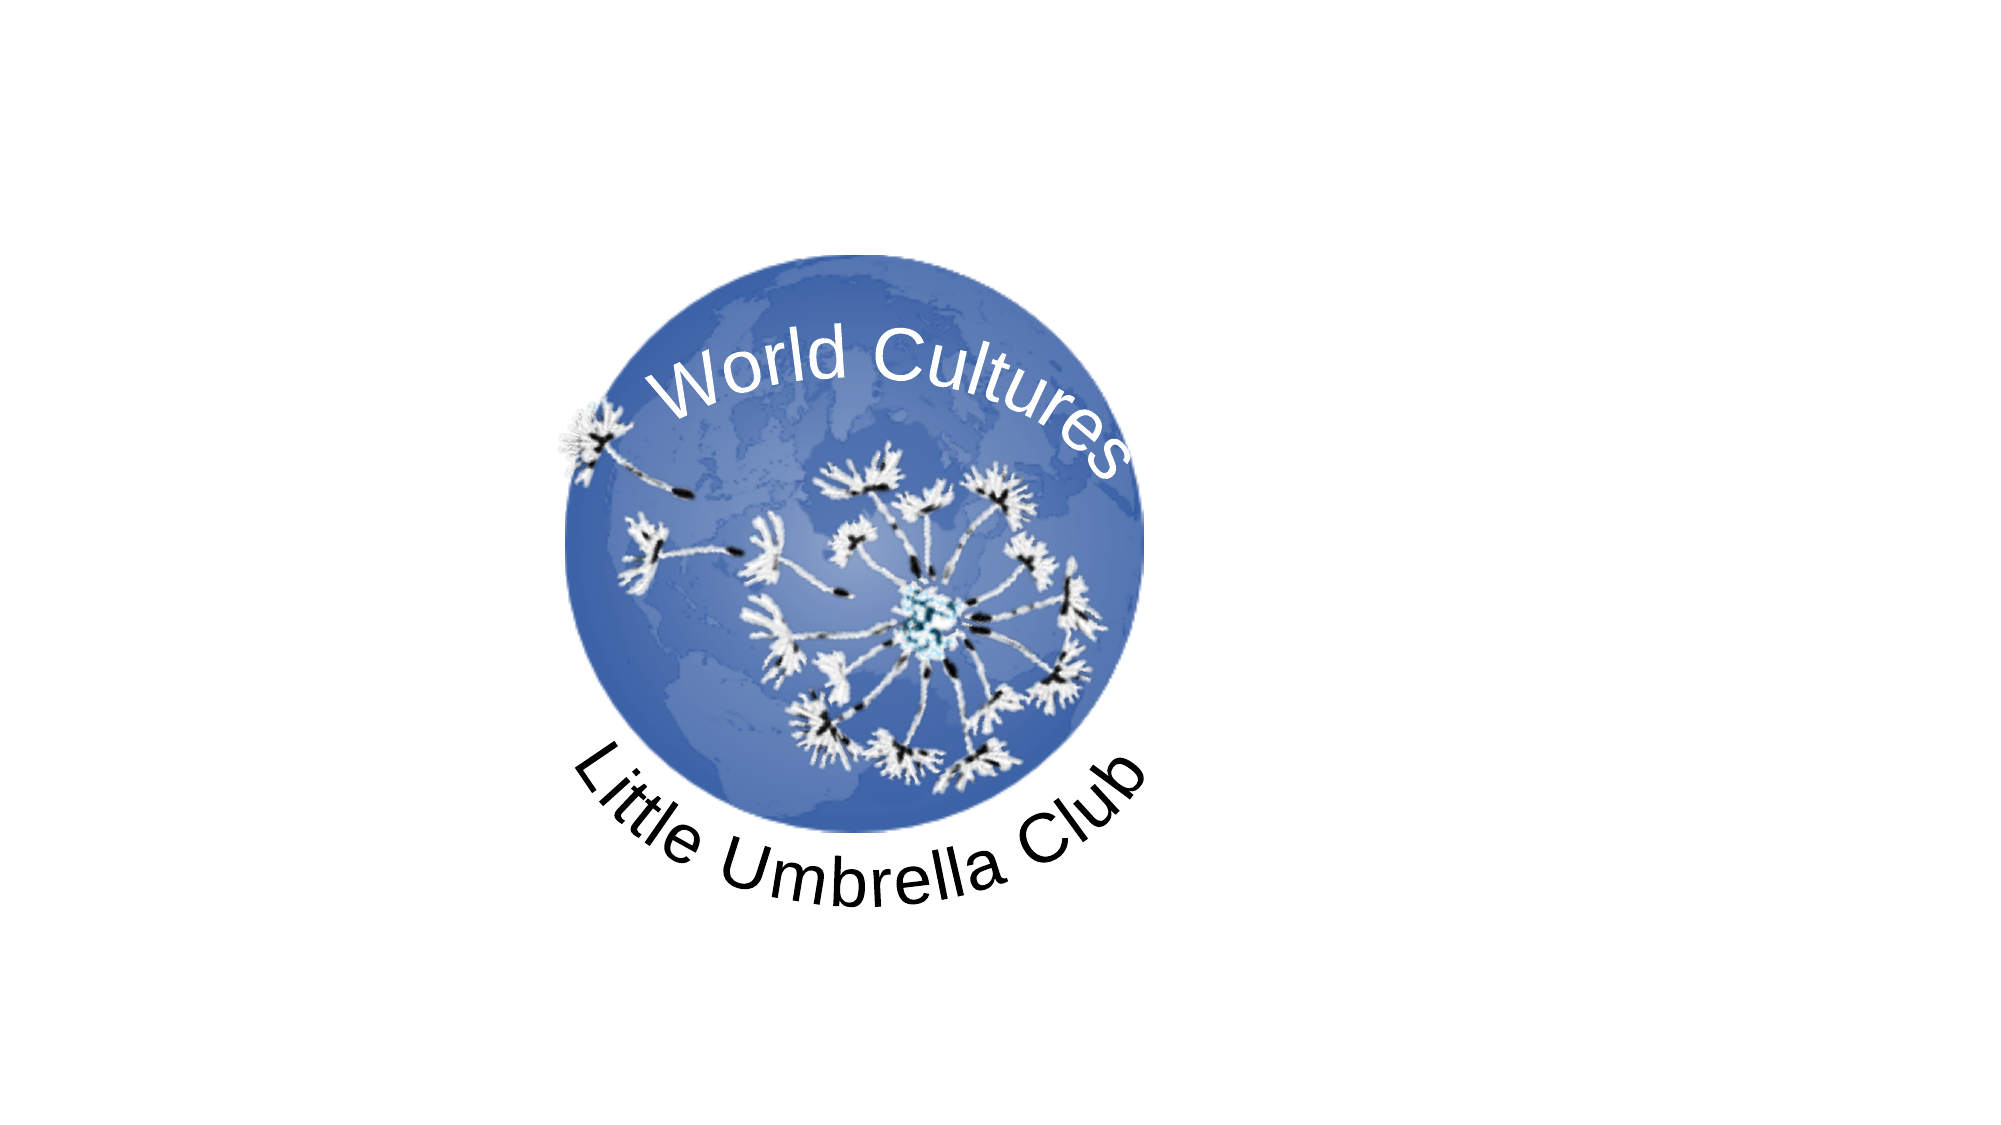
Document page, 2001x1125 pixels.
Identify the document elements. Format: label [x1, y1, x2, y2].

picture [491, 204, 1218, 958]
